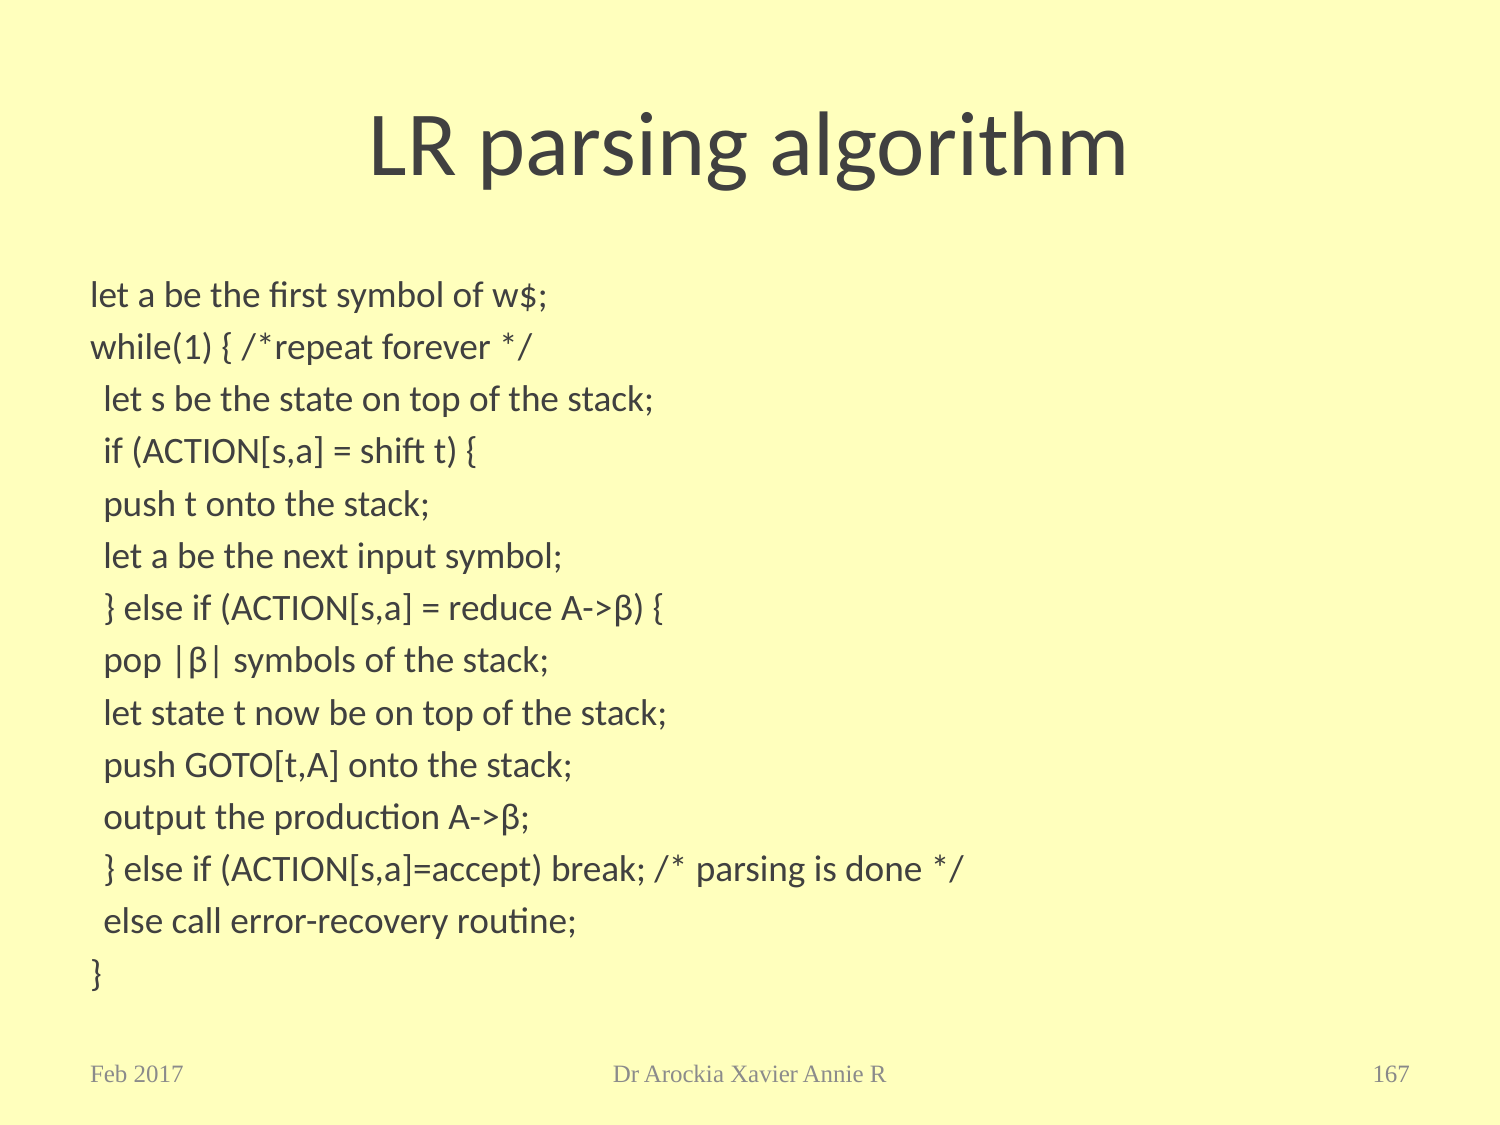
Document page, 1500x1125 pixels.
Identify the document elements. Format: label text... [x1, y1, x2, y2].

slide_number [75, 1042, 425, 1103]
title LR parsing algorithm [75, 45, 1425, 233]
footer Dr Arockia Xavier Annie R [512, 1042, 988, 1103]
slide_number 167 [1074, 1042, 1425, 1103]
list let a be the first symbol of w$; while(1) { /*repeat forever */ let s be the state on top of the stack; if (ACTION[s,a] = shift t) { push t onto the stack; let a be the next input symbol; } else if (ACTION[s,a] = reduce A->β) { pop |β| symbols of the stack; let state t now be on top of the stack; push GOTO[t,A] onto the stack; output the production A->β; } else if (ACTION[s,a]=accept) break; /* parsing is done */ else call error-recovery routine; } [75, 262, 1425, 1005]
